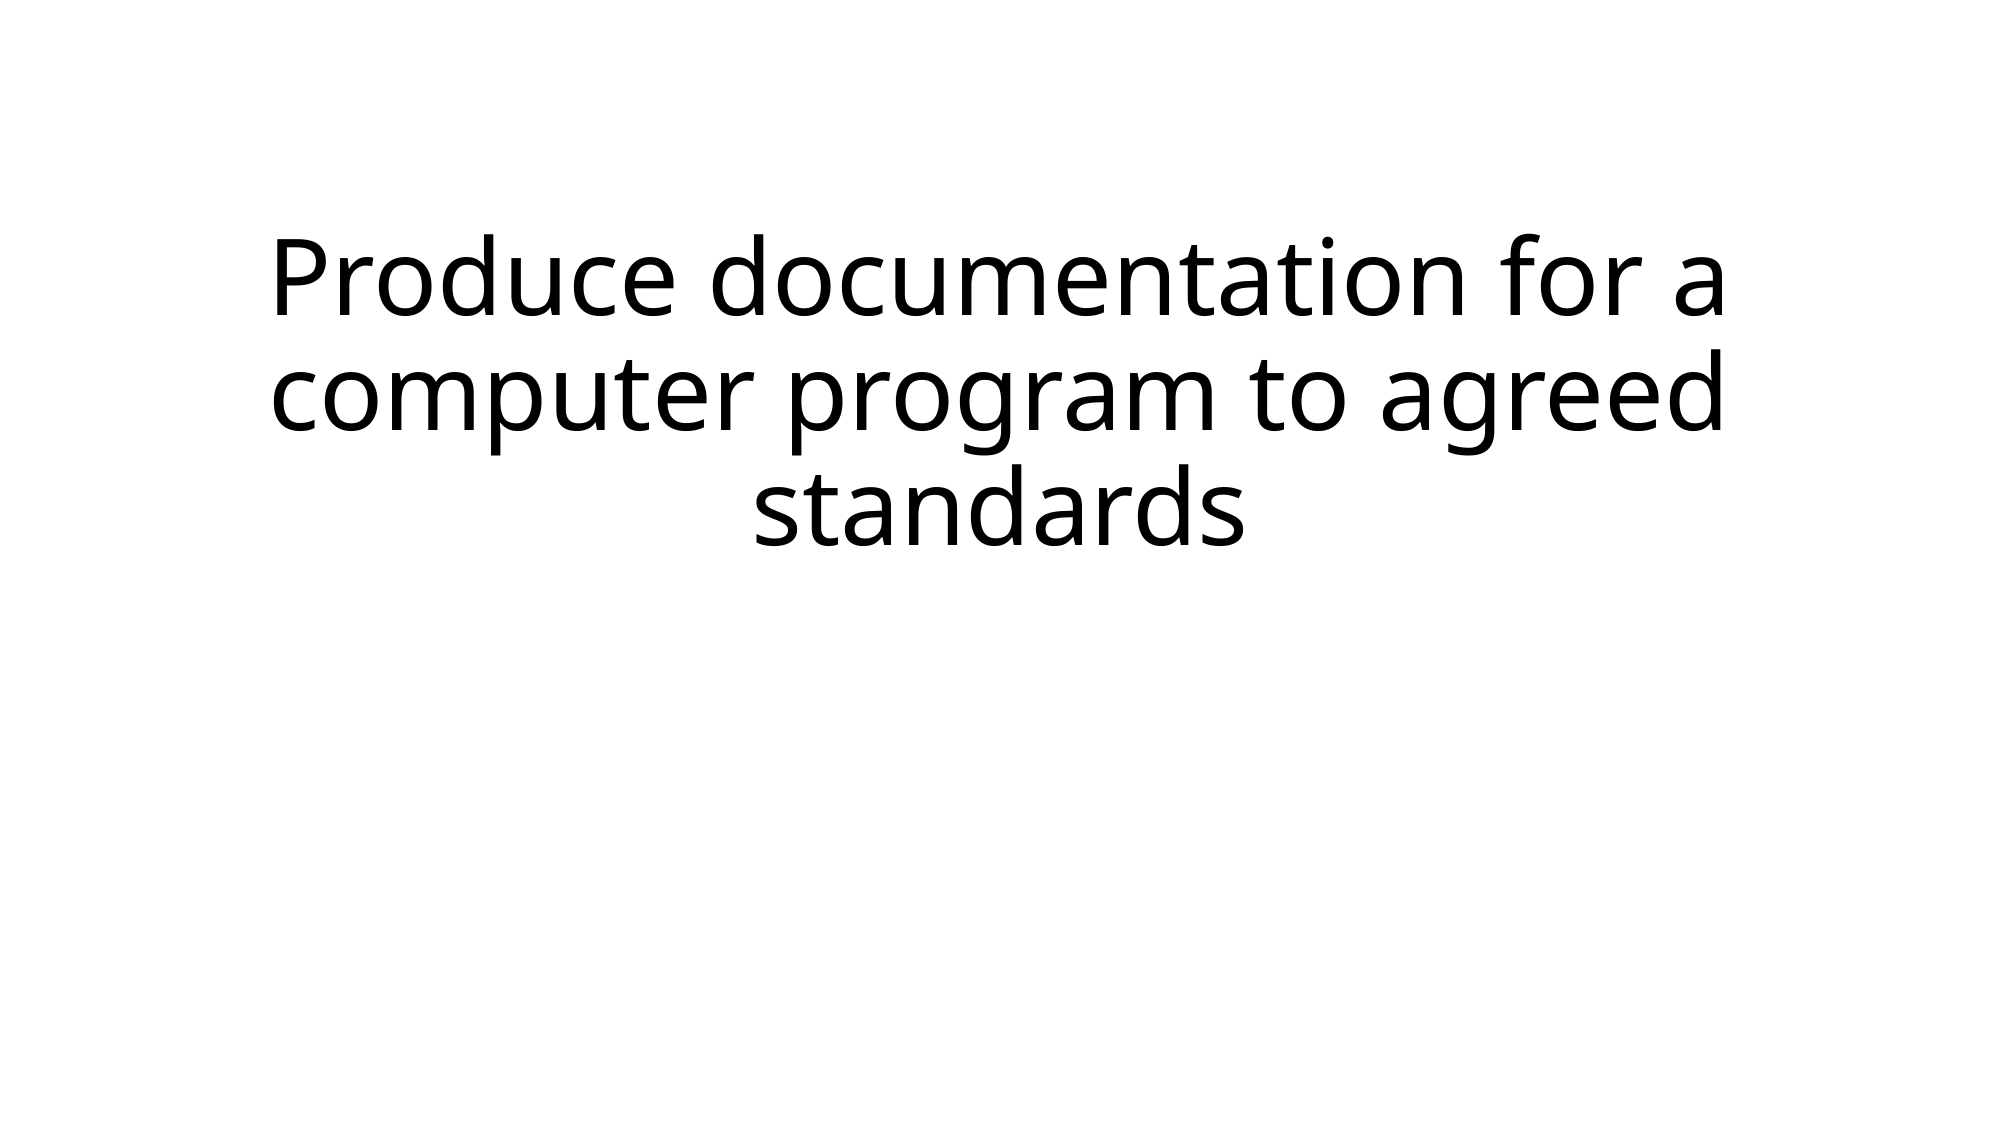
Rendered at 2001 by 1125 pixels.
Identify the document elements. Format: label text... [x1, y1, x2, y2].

title Produce documentation for a computer program to agreed standards [249, 184, 1750, 576]
